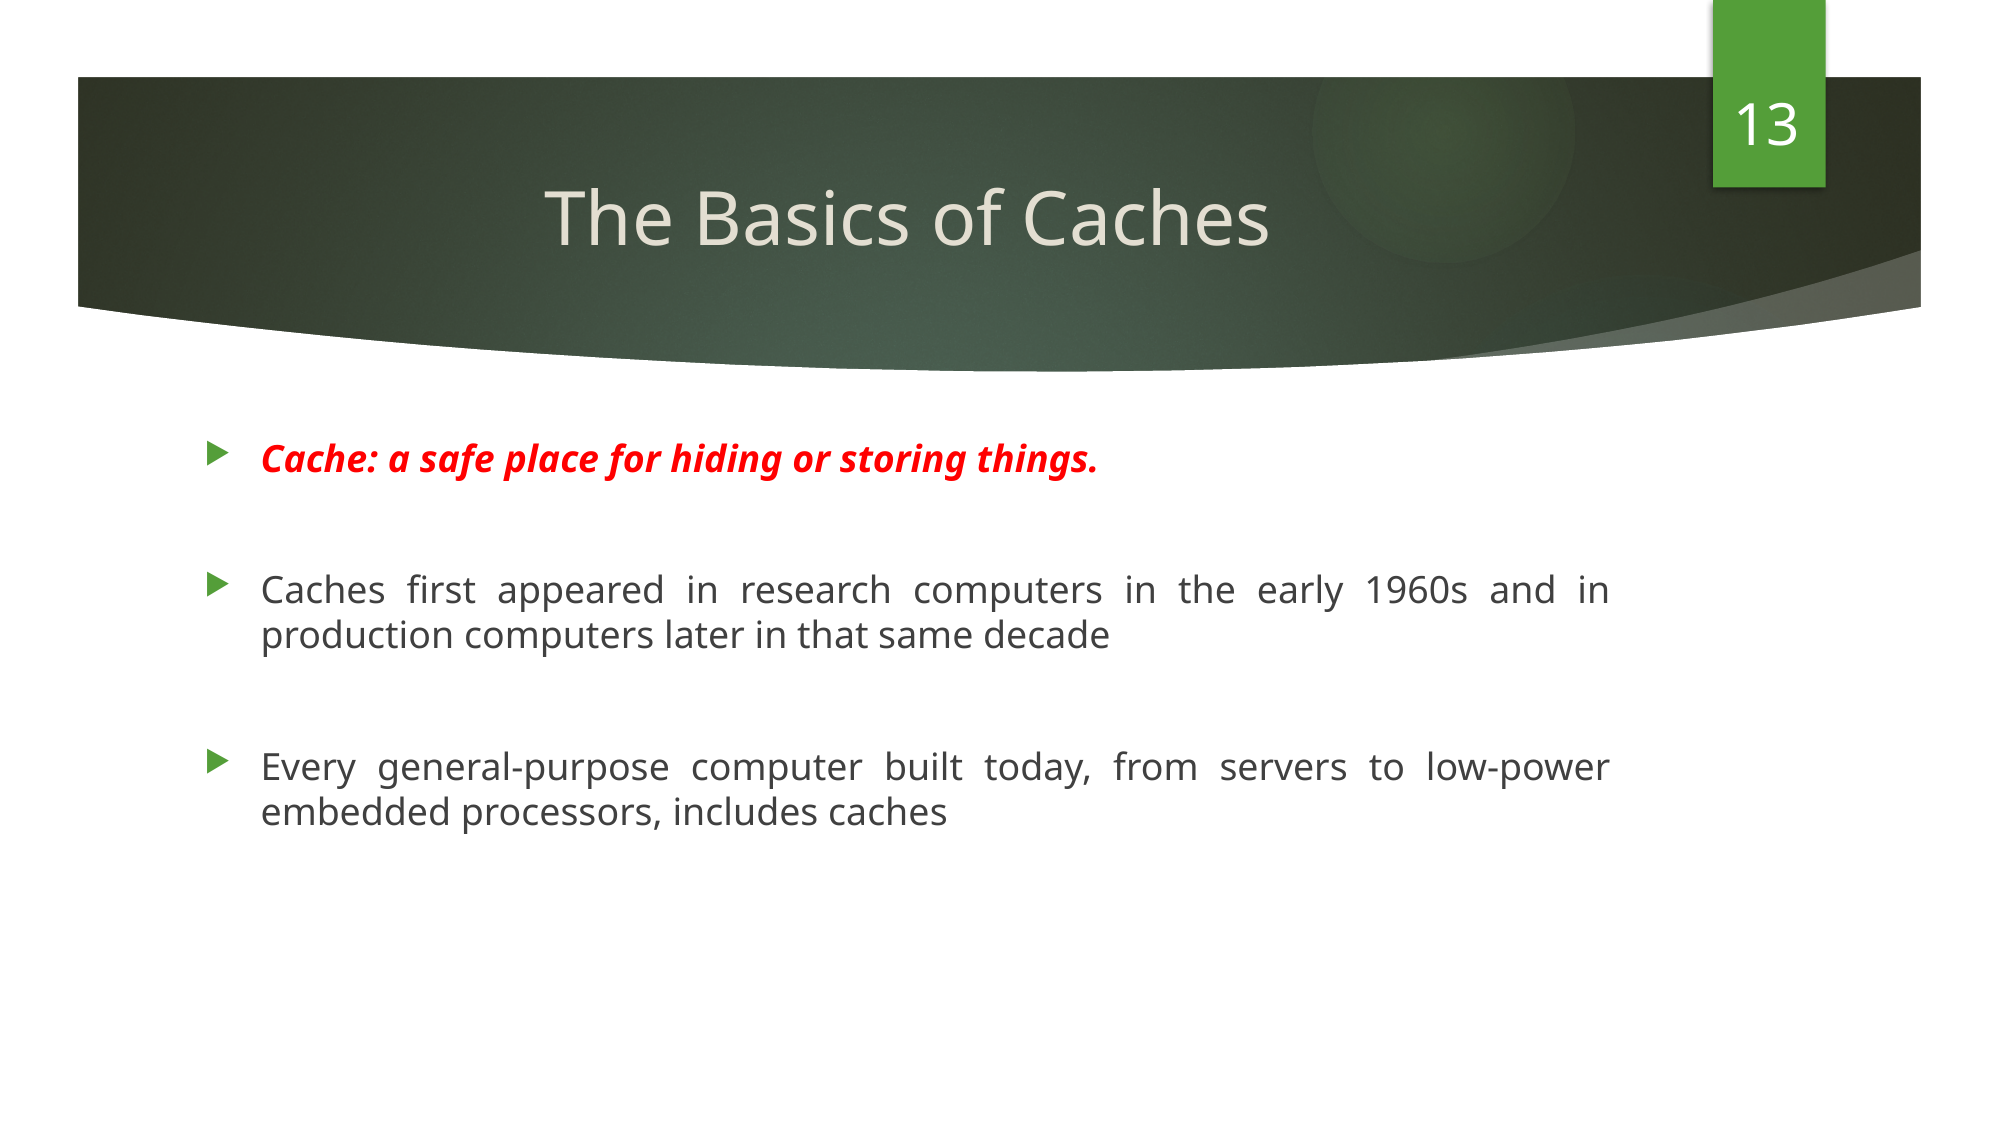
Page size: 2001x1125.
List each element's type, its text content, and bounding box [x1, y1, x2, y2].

list Cache: a safe place for hiding or storing things. Caches first appeared in research computers in the early 1960s and in production computers later in that same decade Every general-purpose computer built today, from servers to low-power embedded processors, includes caches [189, 427, 1627, 988]
slide_number 13 [1698, 48, 1836, 175]
title The Basics of Caches [189, 155, 1627, 275]
